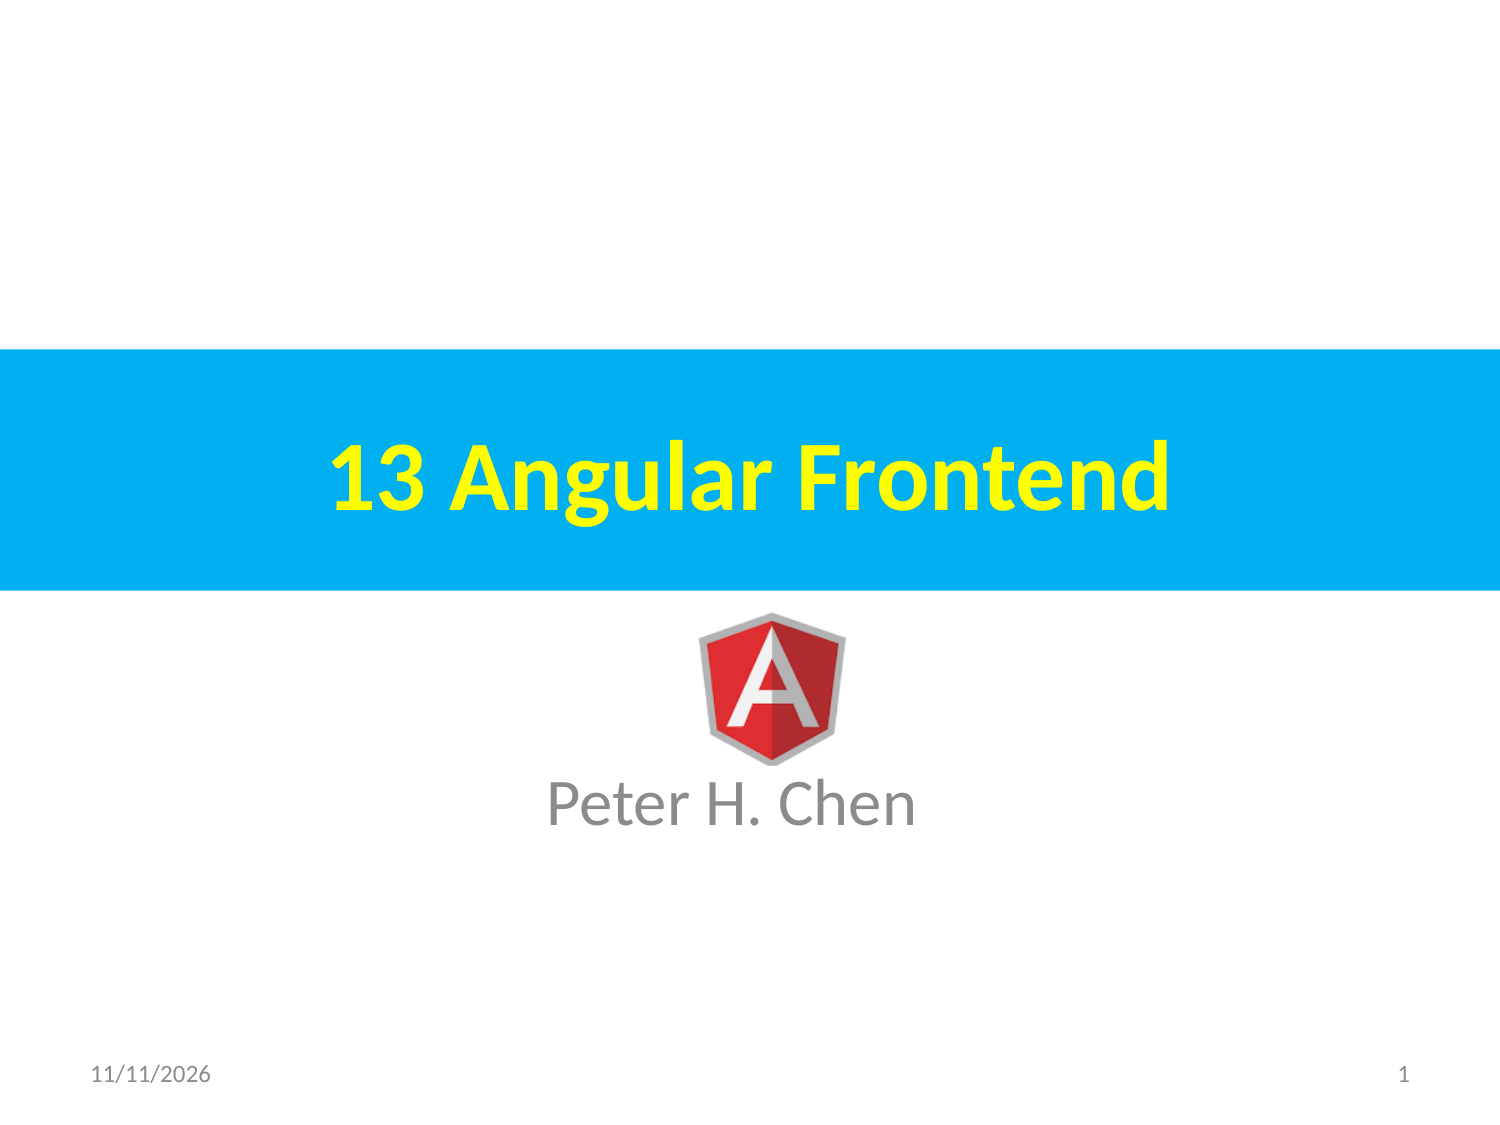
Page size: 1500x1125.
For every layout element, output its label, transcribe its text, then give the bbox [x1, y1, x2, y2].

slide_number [75, 1042, 425, 1103]
picture [694, 609, 846, 771]
title 13 Angular Frontend [0, 349, 1500, 591]
subtitle Peter H. Chen [206, 751, 1257, 866]
slide_number 1 [1074, 1042, 1425, 1103]
